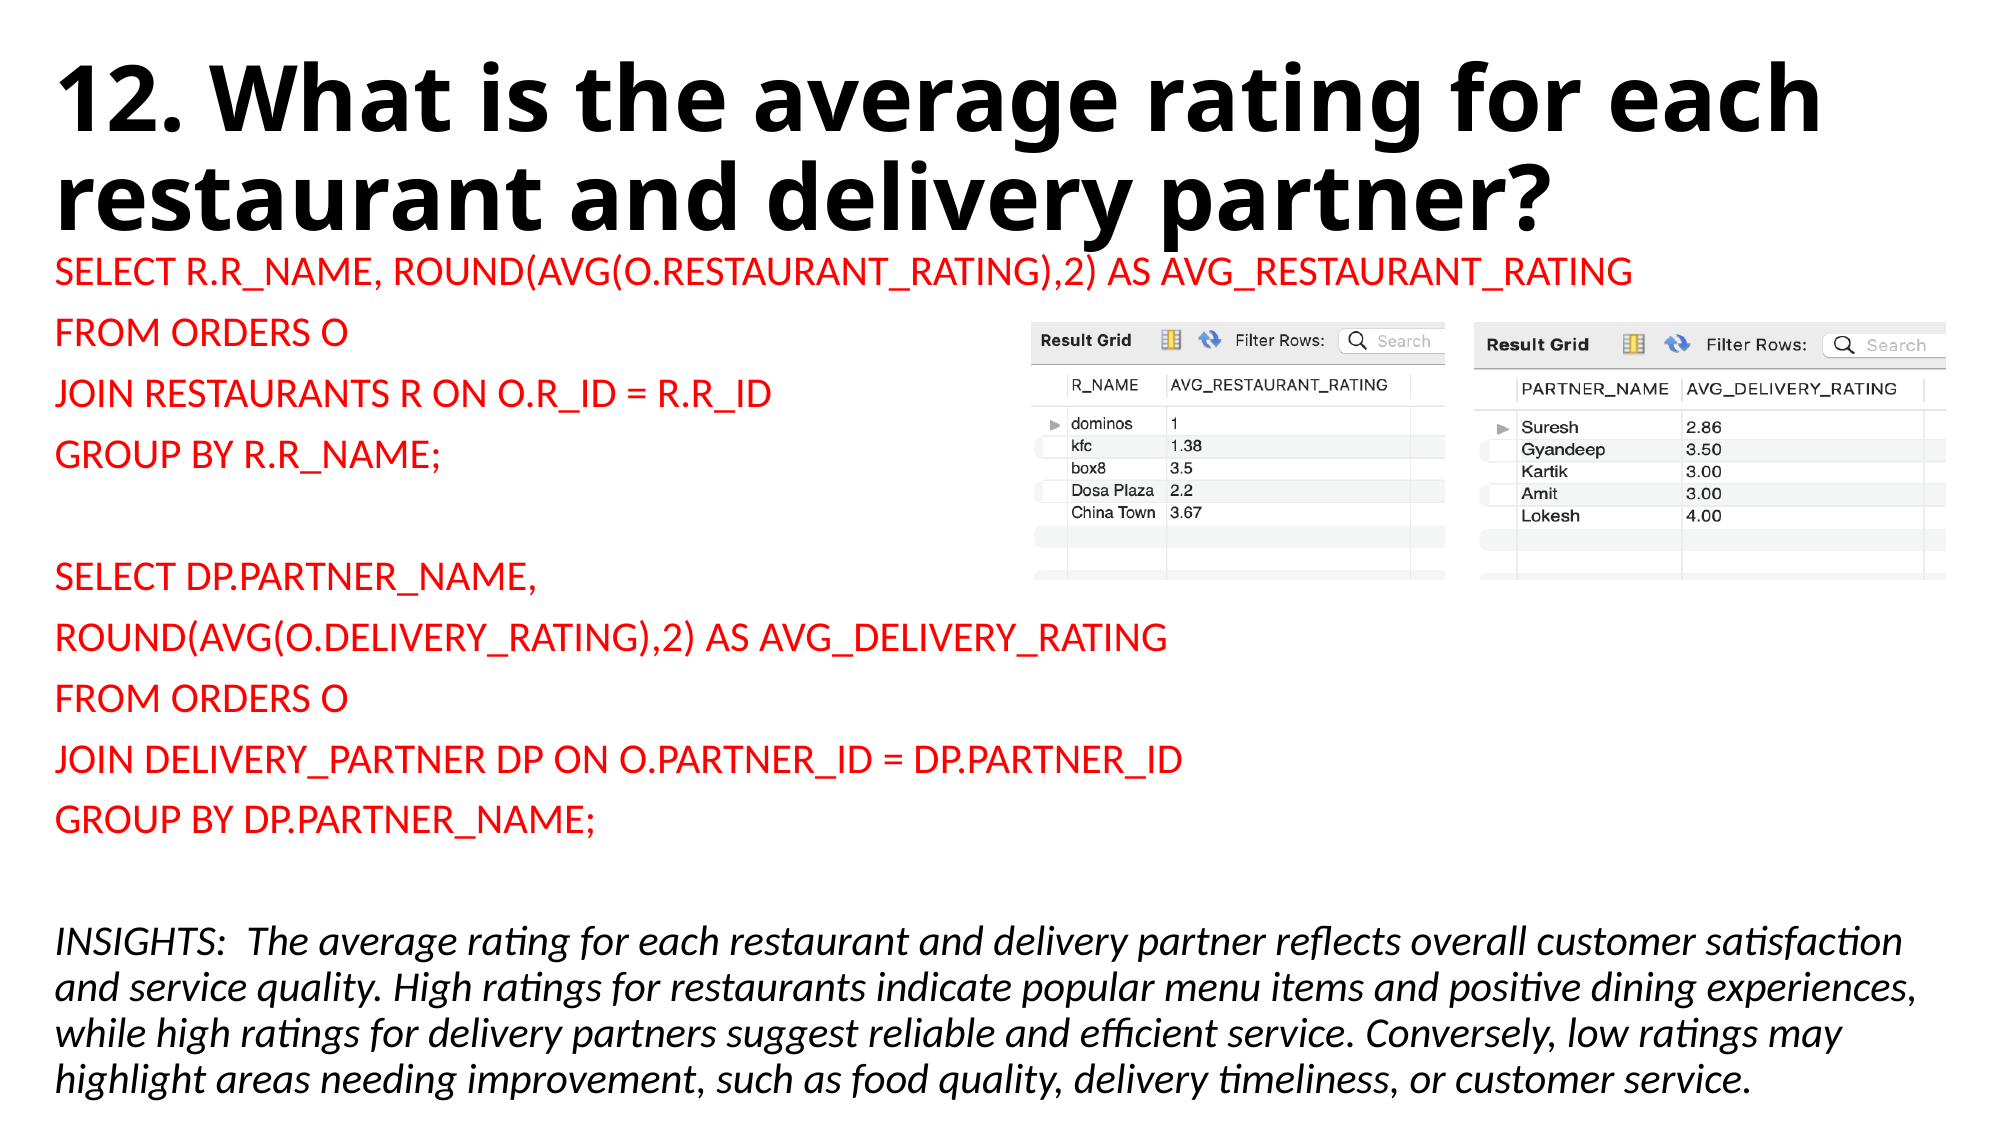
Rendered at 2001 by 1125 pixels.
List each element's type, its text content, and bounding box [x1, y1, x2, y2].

title 12. What is the average rating for each restaurant and delivery partner? [39, 31, 1976, 241]
picture [1474, 322, 1946, 580]
picture [1031, 322, 1445, 580]
list SELECT R.R_NAME, ROUND(AVG(O.RESTAURANT_RATING),2) AS AVG_RESTAURANT_RATING FROM ORDERS O JOIN RESTAURANTS R ON O.R_ID = R.R_ID GROUP BY R.R_NAME; SELECT DP.PARTNER_NAME, ROUND(AVG(O.DELIVERY_RATING),2) AS AVG_DELIVERY_RATING FROM ORDERS O JOIN DELIVERY_PARTNER DP ON O.PARTNER_ID = DP.PARTNER_ID GROUP BY DP.PARTNER_NAME; INSIGHTS: The average rating for each restaurant and delivery partner reflects overall customer satisfaction and service quality. High ratings for restaurants indicate popular menu items and positive dining experiences, while high ratings for delivery partners suggest reliable and efficient service. Conversely, low ratings may highlight areas needing improvement, such as food quality, delivery timeliness, or customer service. [39, 241, 1976, 1111]
